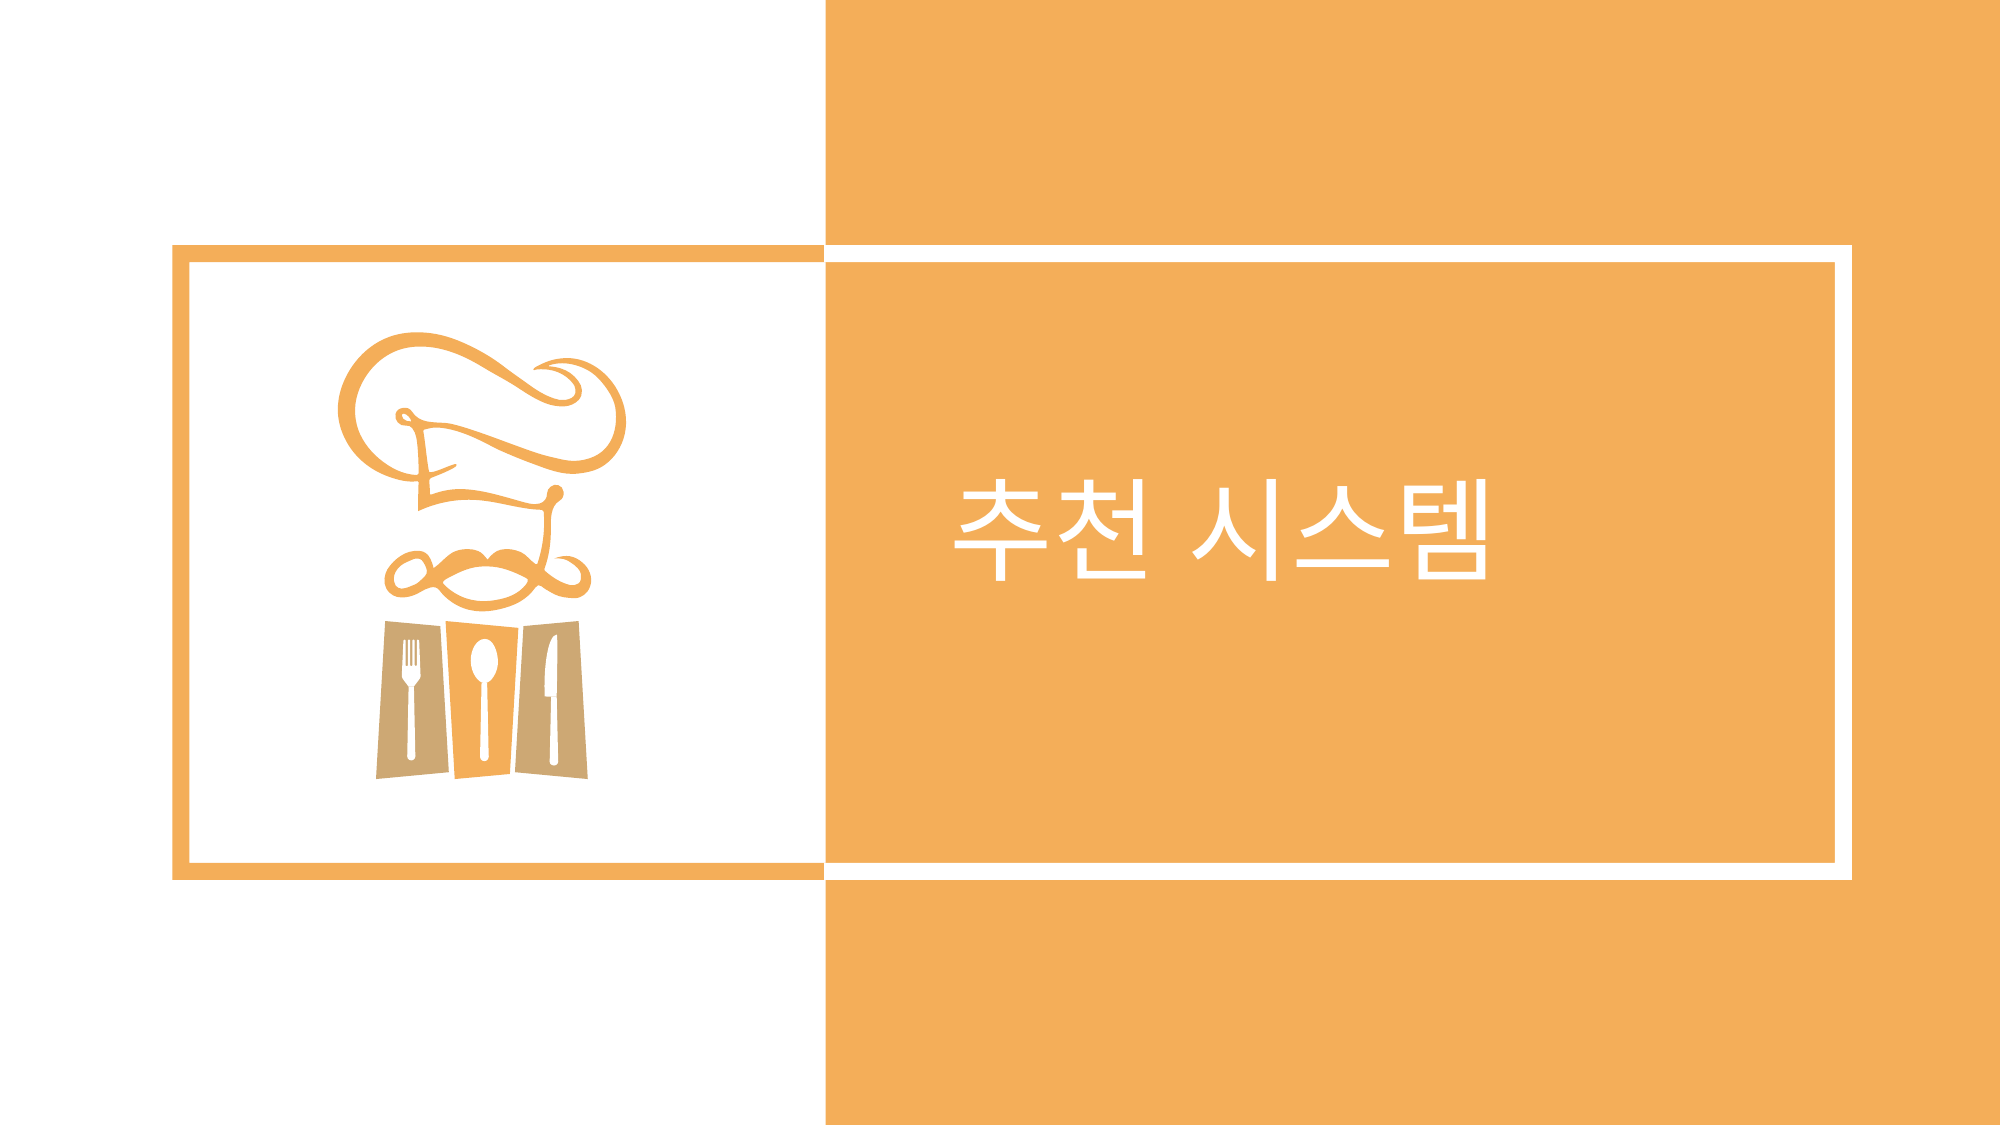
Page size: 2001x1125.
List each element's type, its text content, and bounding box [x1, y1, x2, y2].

list 추천 시스템 [934, 480, 1769, 592]
